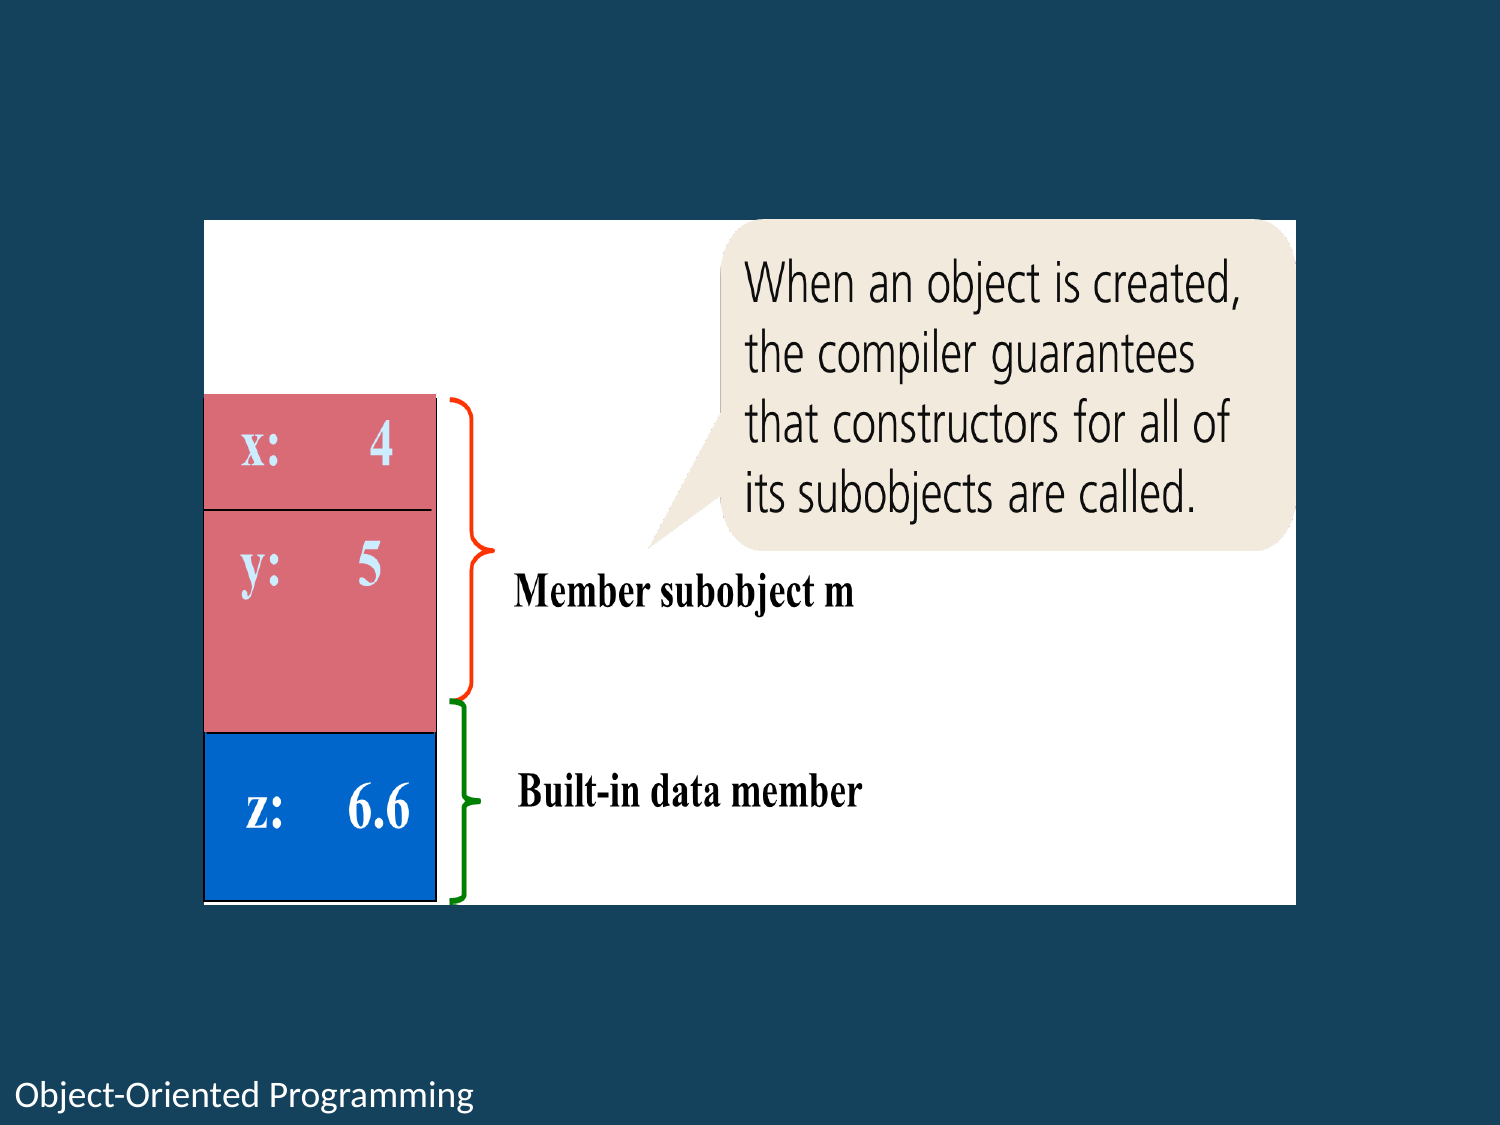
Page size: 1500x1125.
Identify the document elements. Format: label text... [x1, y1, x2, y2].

footer Object-Oriented Programming [0, 1062, 601, 1122]
picture [203, 219, 1296, 905]
